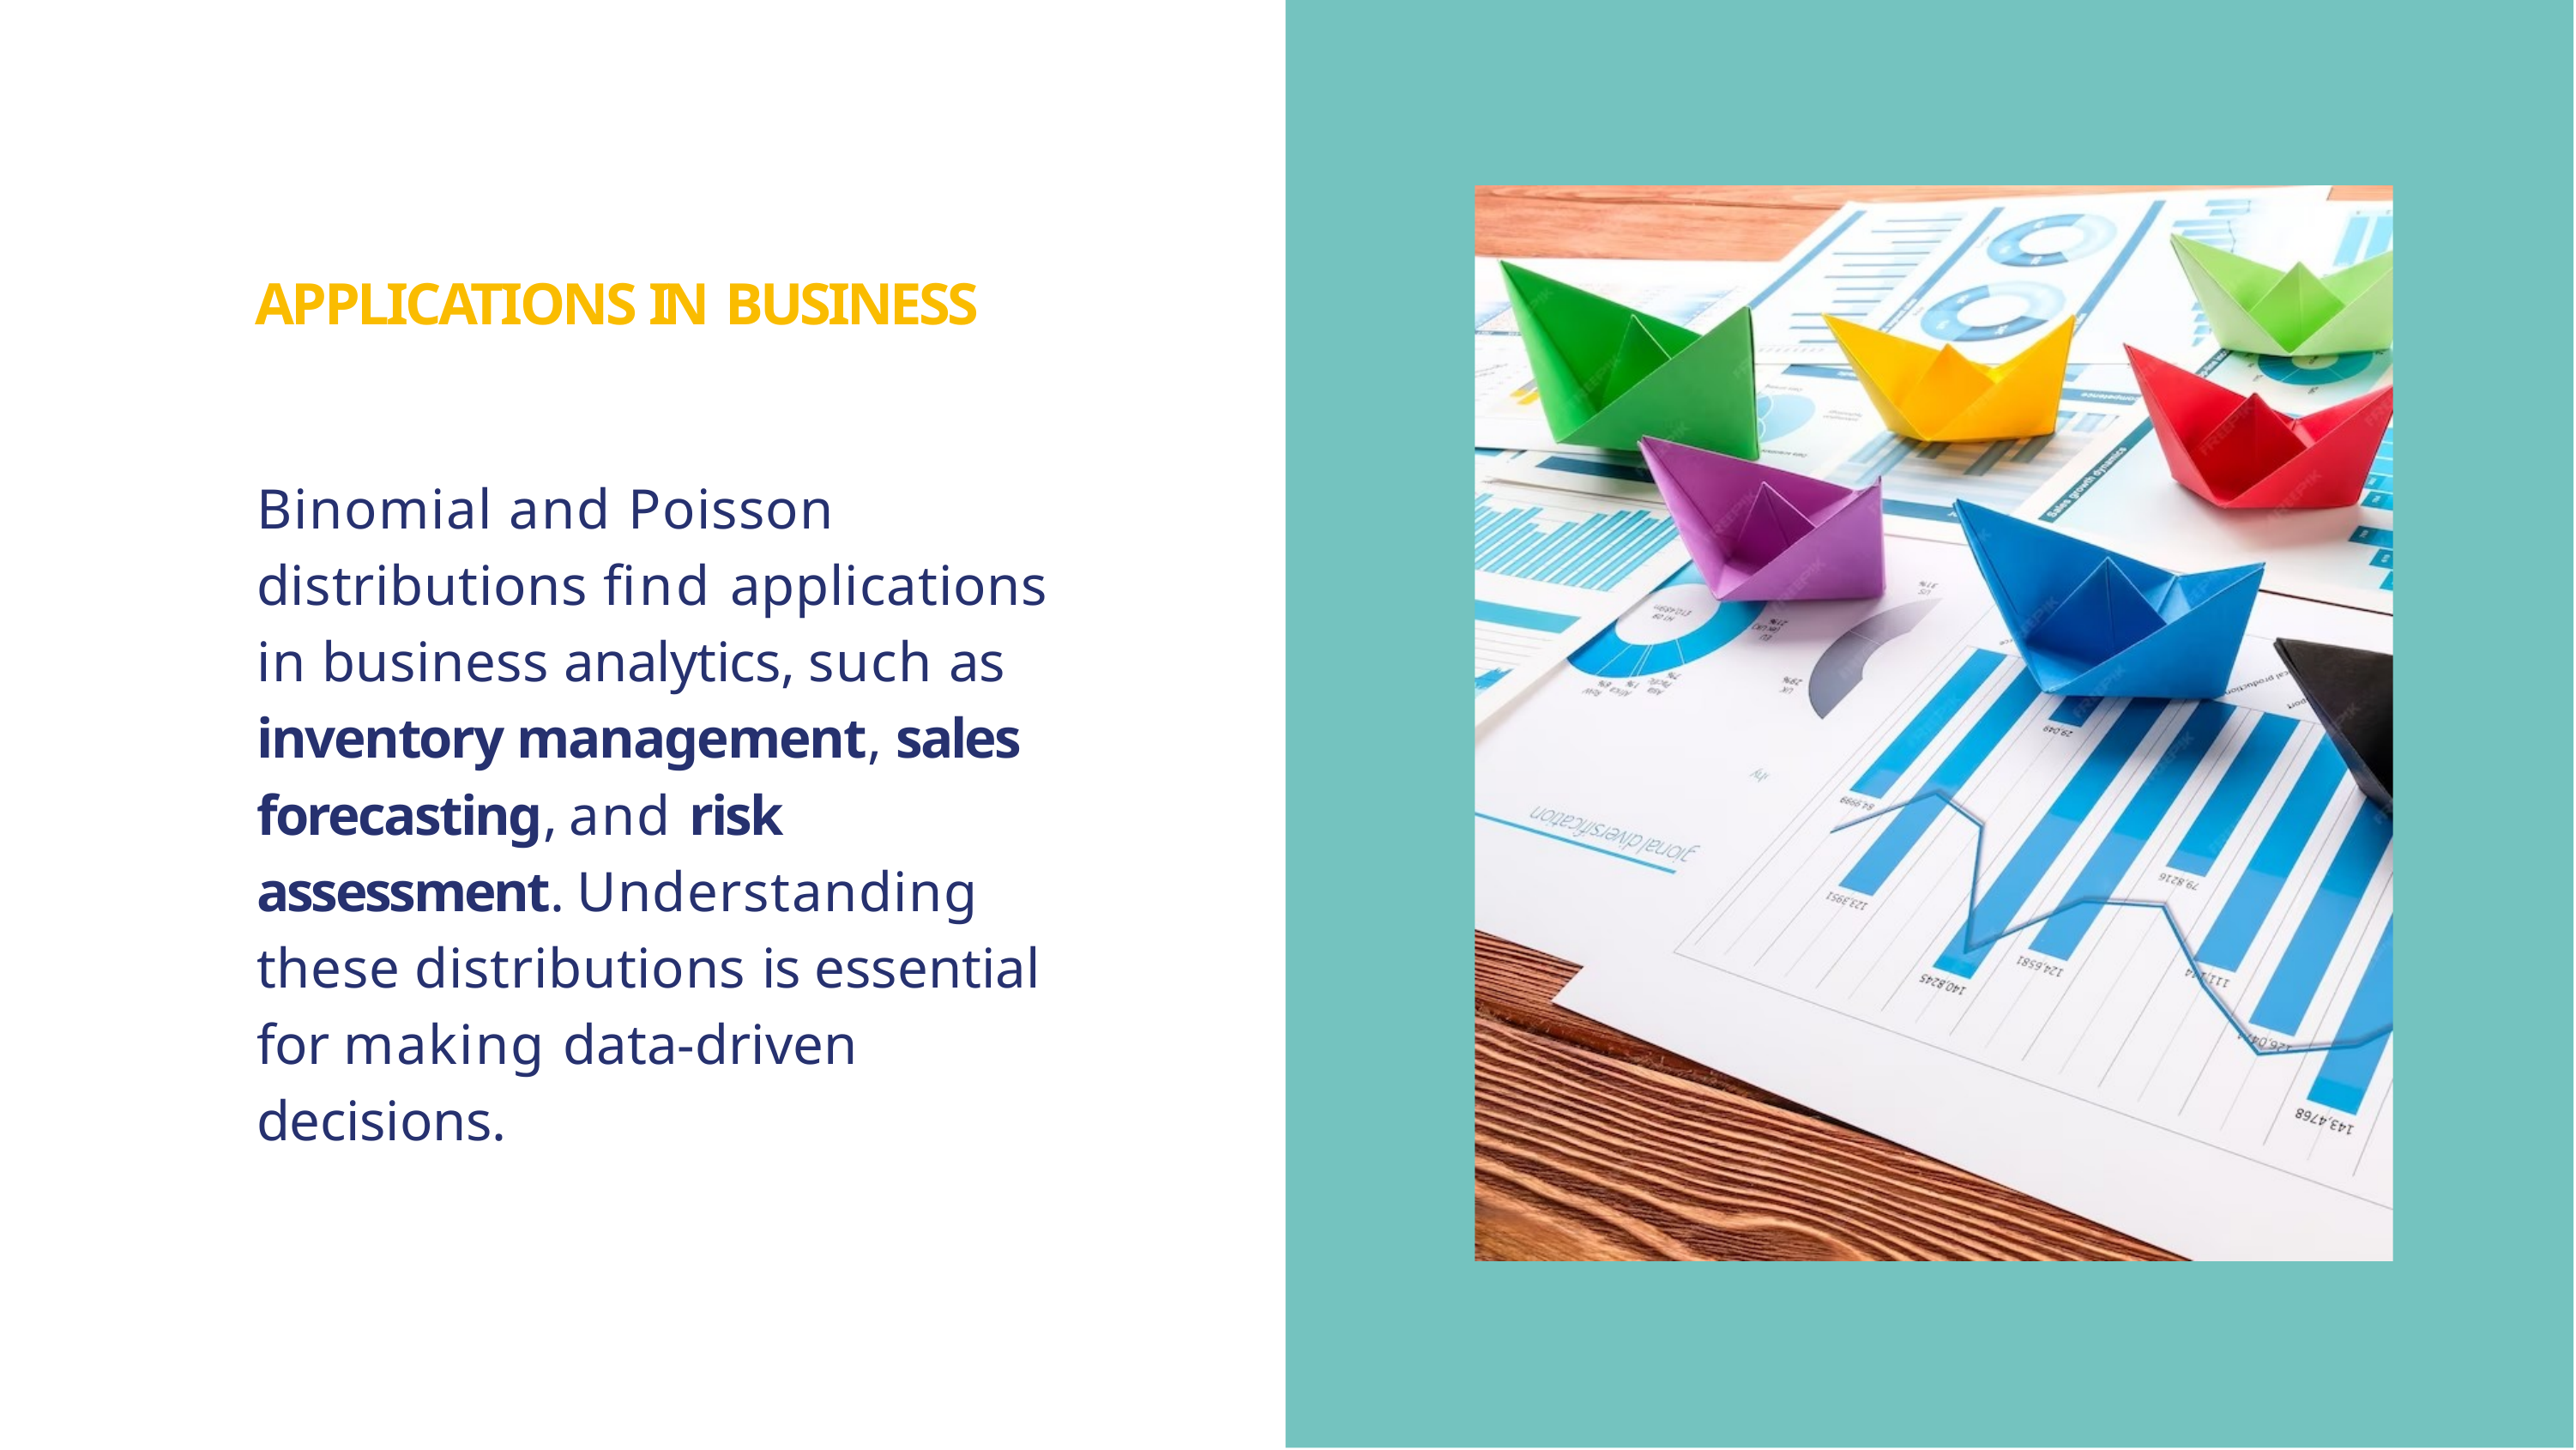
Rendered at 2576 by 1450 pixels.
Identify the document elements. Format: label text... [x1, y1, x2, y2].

text_box Binomial and Poisson distributions ﬁnd applications in business analytics, such as inventory management, sales forecasting, and risk assessment. Understanding these distributions is essential for making data-driven decisions. [255, 462, 1110, 1152]
title APPLICATIONS IN BUSINESS [253, 265, 1111, 510]
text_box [1285, 0, 2574, 1448]
